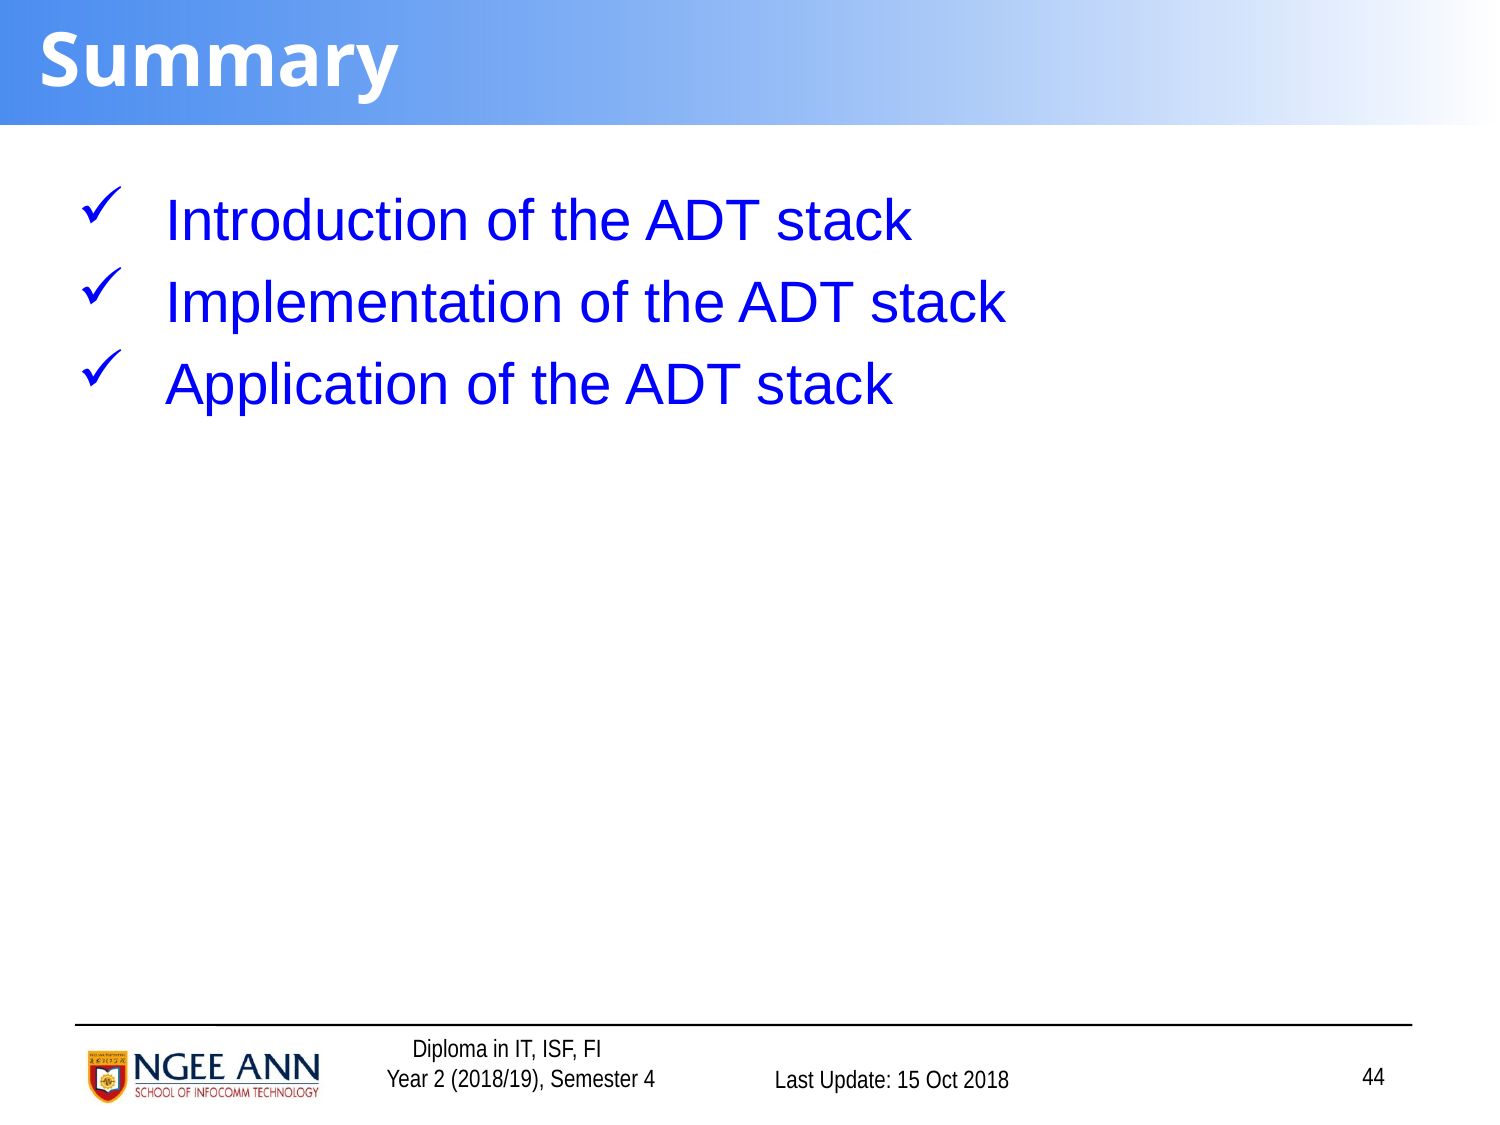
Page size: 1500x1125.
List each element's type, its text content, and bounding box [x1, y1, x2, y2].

list Introduction of the ADT stack Implementation of the ADT stack Application of the ADT stack [62, 174, 1463, 988]
picture [62, 1028, 344, 1125]
title Summary [23, 0, 1500, 115]
